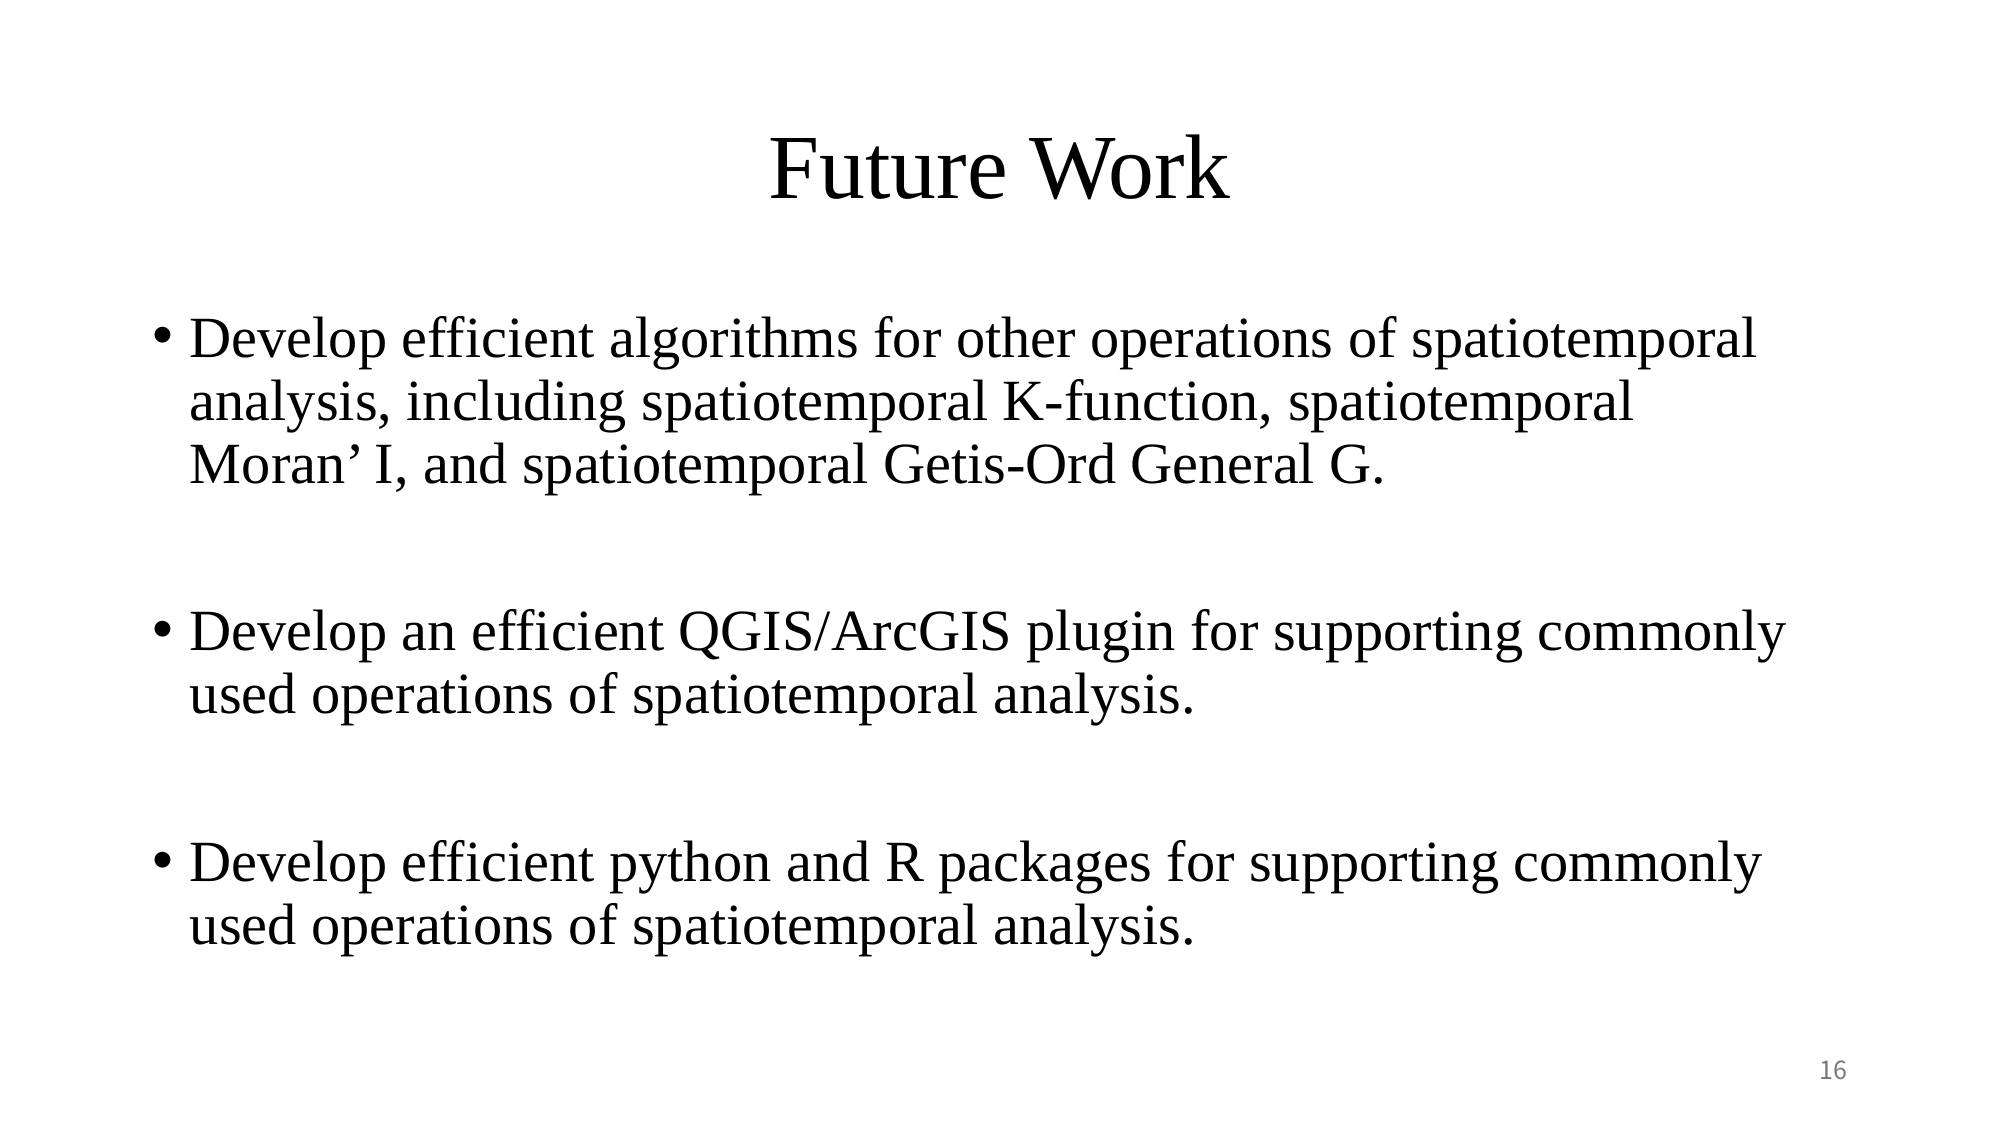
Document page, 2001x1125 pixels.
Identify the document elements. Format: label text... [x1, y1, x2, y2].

slide_number 16 [1412, 1042, 1863, 1103]
title Future Work [137, 59, 1863, 278]
list Develop efficient algorithms for other operations of spatiotemporal analysis, including spatiotemporal K-function, spatiotemporal Moran’ I, and spatiotemporal Getis-Ord General G. Develop an efficient QGIS/ArcGIS plugin for supporting commonly used operations of spatiotemporal analysis. Develop efficient python and R packages for supporting commonly used operations of spatiotemporal analysis. [137, 299, 1810, 1014]
